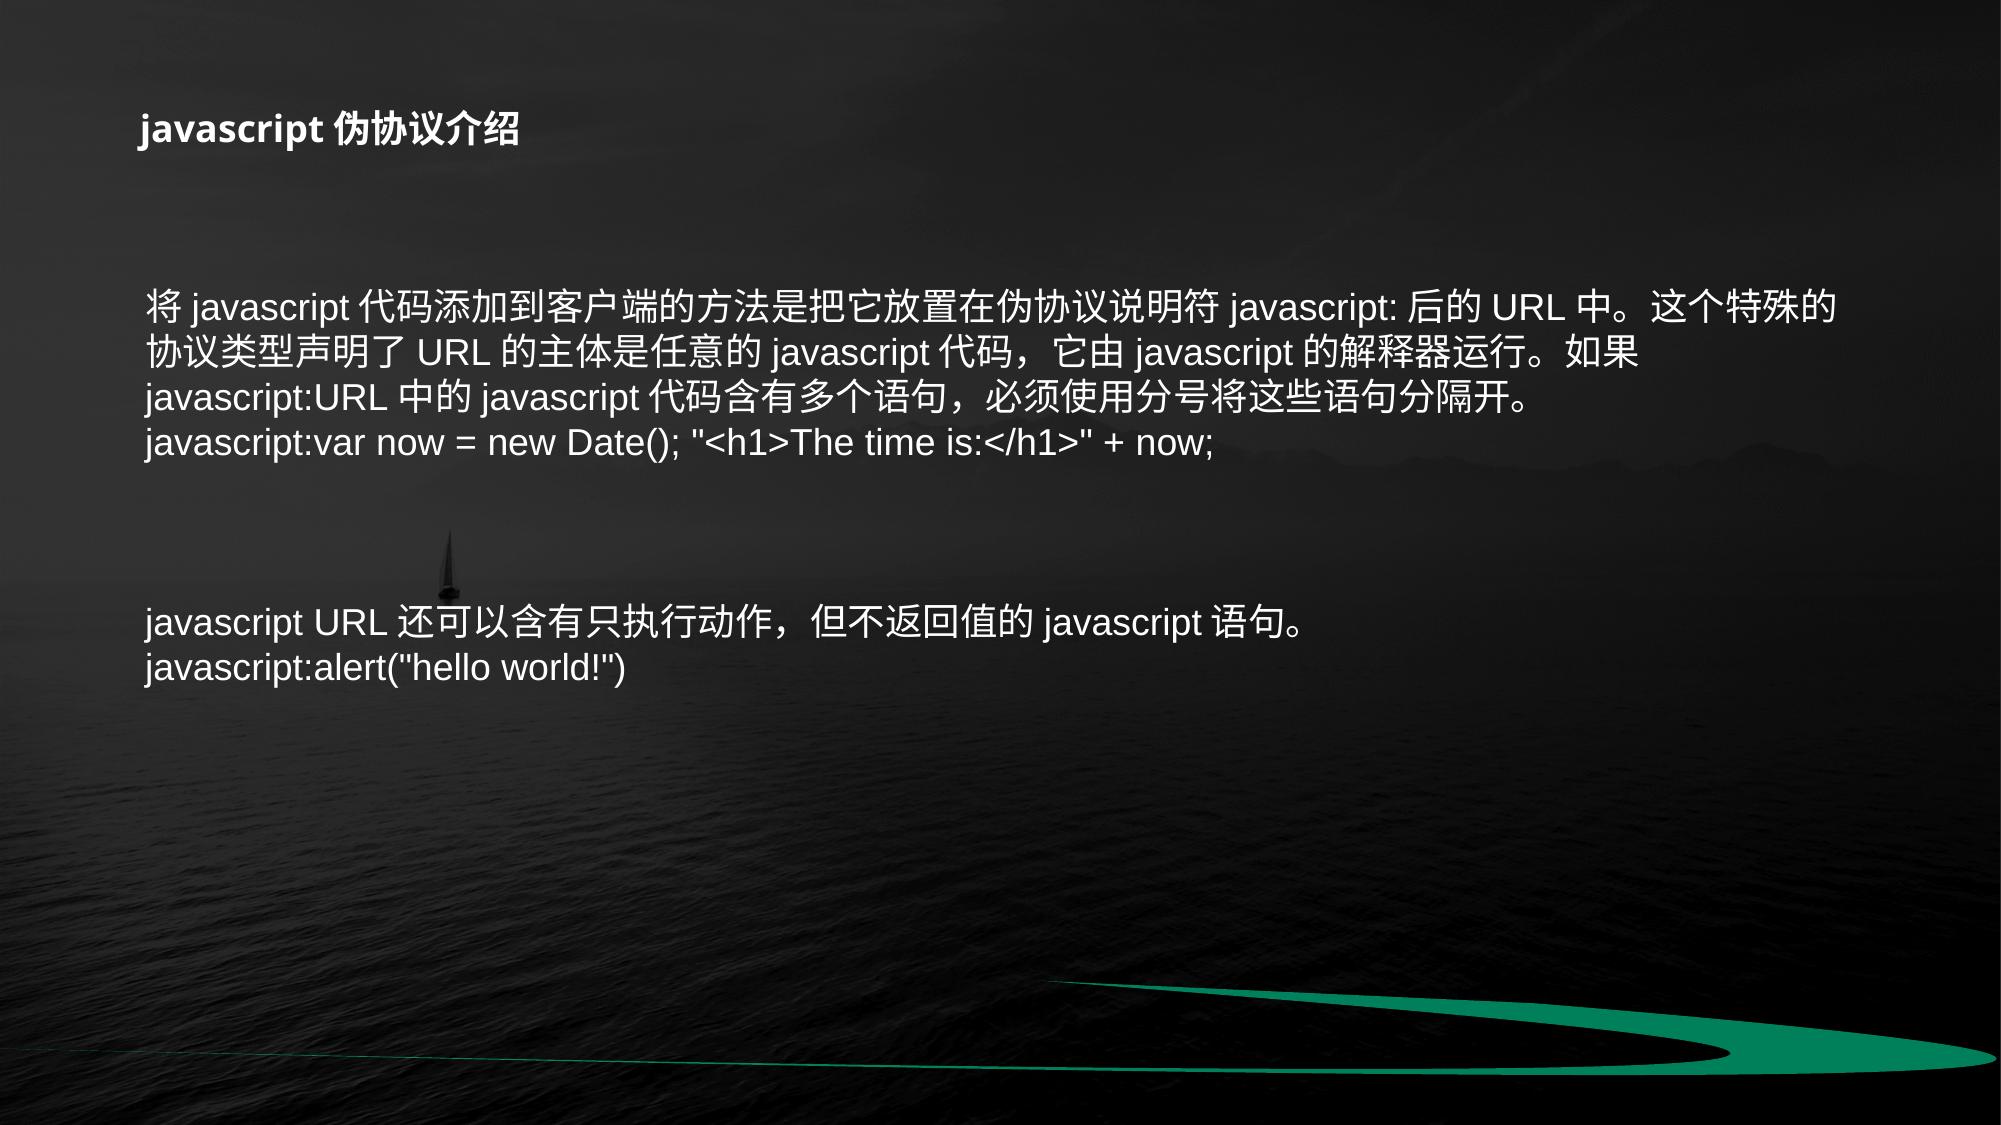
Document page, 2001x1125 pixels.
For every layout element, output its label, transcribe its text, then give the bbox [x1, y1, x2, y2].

picture [0, 0, 2001, 1125]
text_box 将javascript代码添加到客户端的方法是把它放置在伪协议说明符javascript:后的URL中。这个特殊的协议类型声明了URL的主体是任意的javascript代码，它由javascript的解释器运行。如果javascript:URL中的javascript代码含有多个语句，必须使用分号将这些语句分隔开。 javascript:var now = new Date(); "<h1>The time is:</h1>" + now; javascript URL还可以含有只执行动作，但不返回值的javascript语句。 javascript:alert("hello world!") [130, 275, 1870, 696]
text_box javascript伪协议介绍 [124, 97, 1864, 158]
text_box [0, 979, 1998, 1077]
